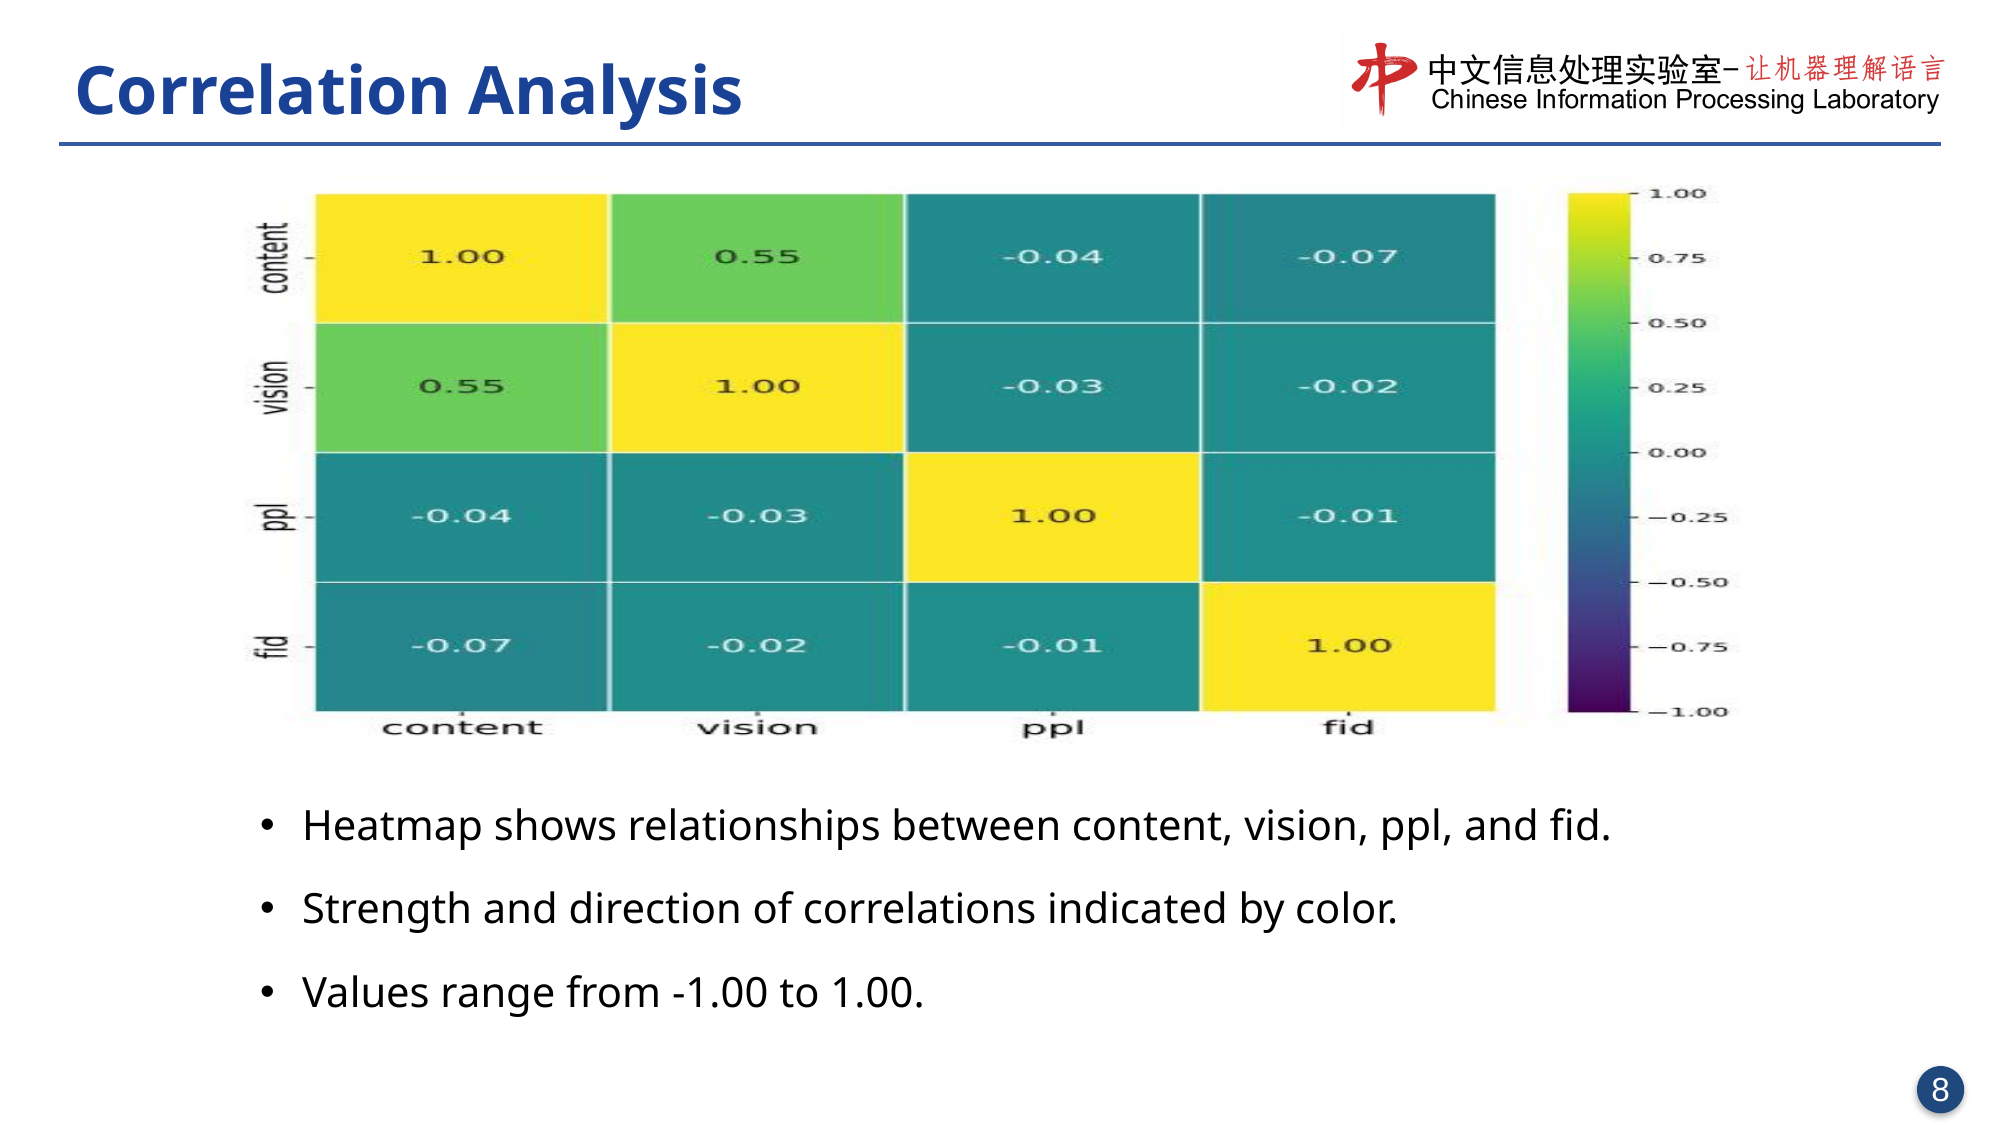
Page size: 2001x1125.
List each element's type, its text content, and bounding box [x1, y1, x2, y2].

picture [244, 176, 1756, 749]
picture [1860, 29, 2000, 131]
list Heatmap shows relationships between content, vision, ppl, and fid. Strength and direction of correlations indicated by color. Values range from -1.00 to 1.00. [244, 766, 1756, 1101]
title Correlation Analysis [59, 24, 1860, 152]
